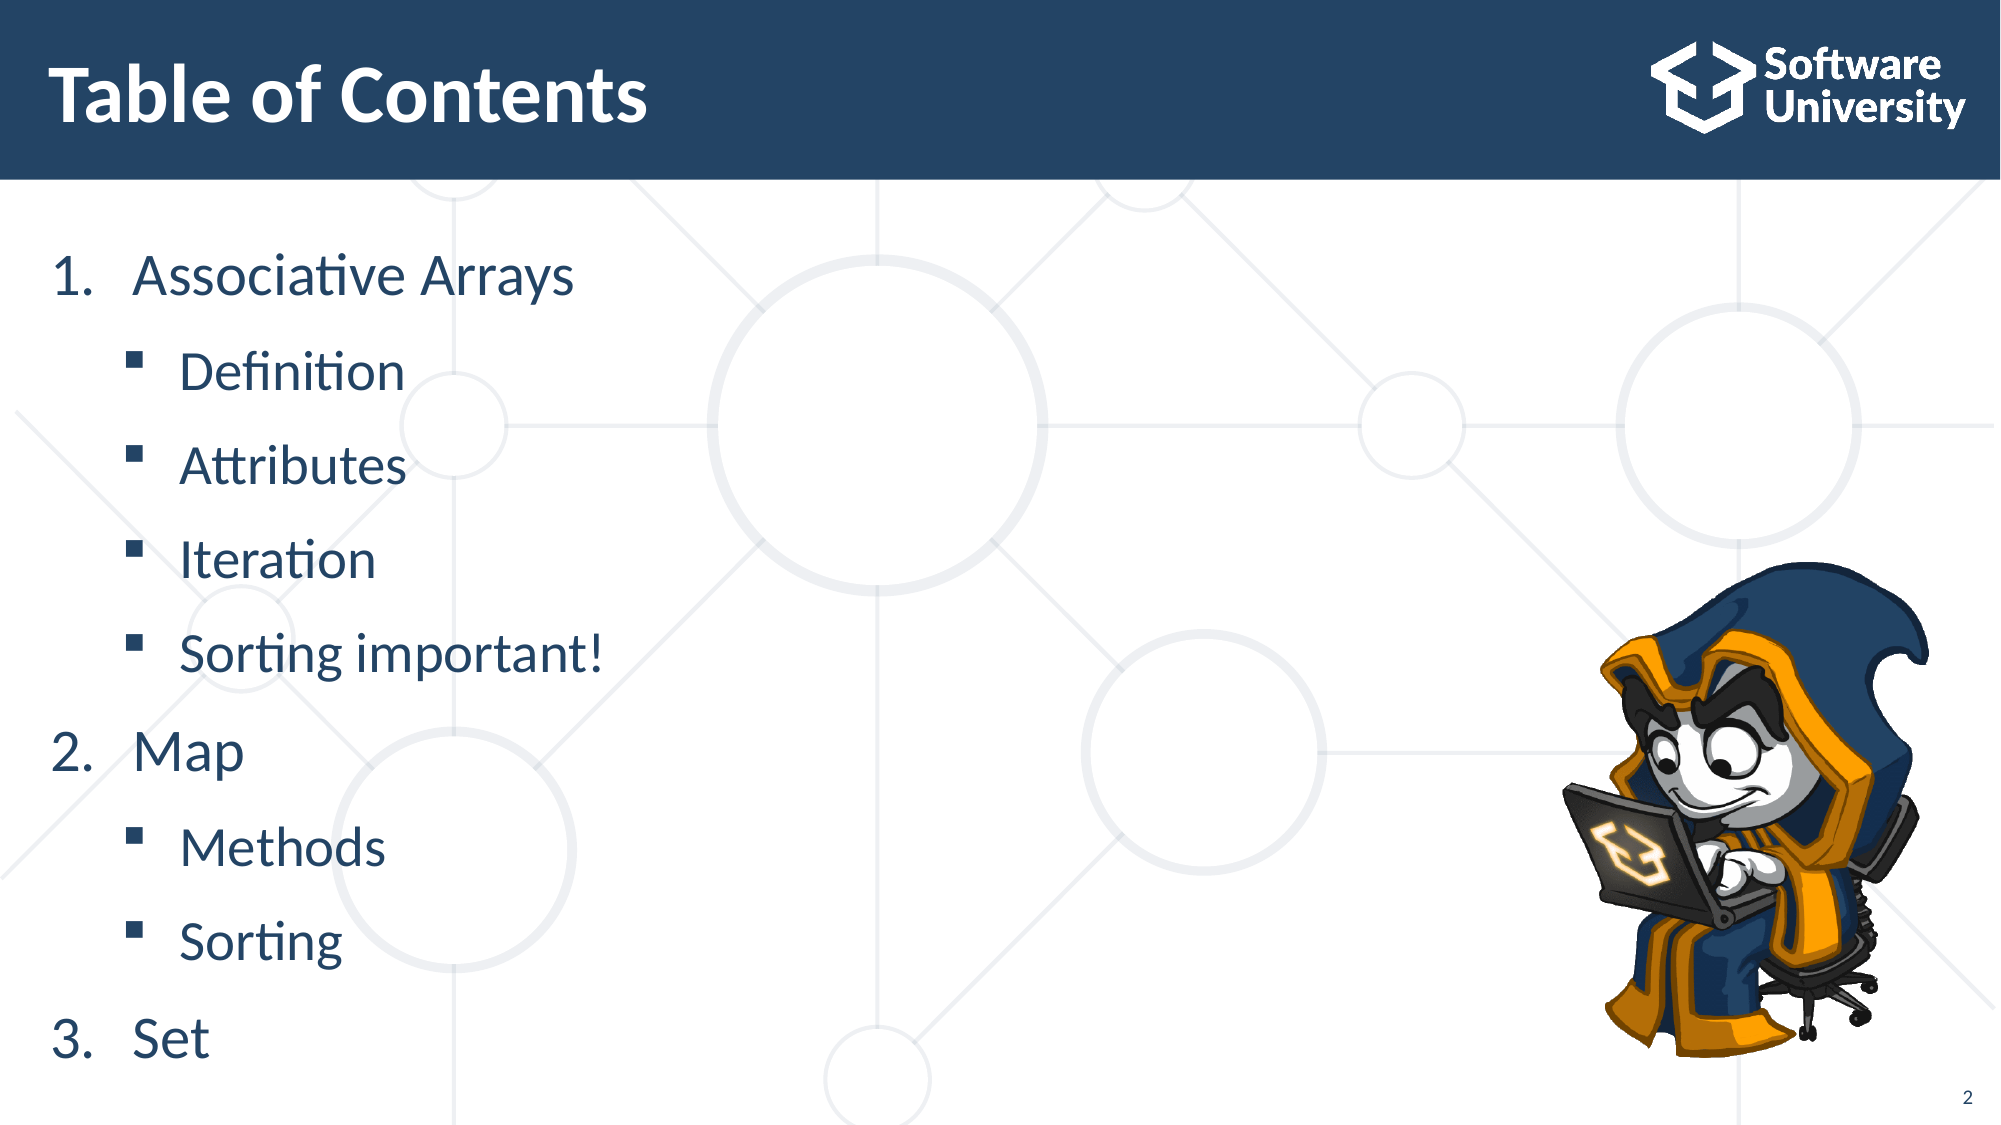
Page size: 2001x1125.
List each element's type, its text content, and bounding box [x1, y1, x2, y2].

list Associative Arrays Definition Attributes Iteration Sorting important! Map Methods Sorting Set [32, 224, 1517, 1080]
picture [1651, 41, 1966, 134]
picture [1561, 559, 1931, 1059]
title Table of Contents [31, 16, 1625, 162]
slide_number 2 [1927, 1067, 1989, 1117]
